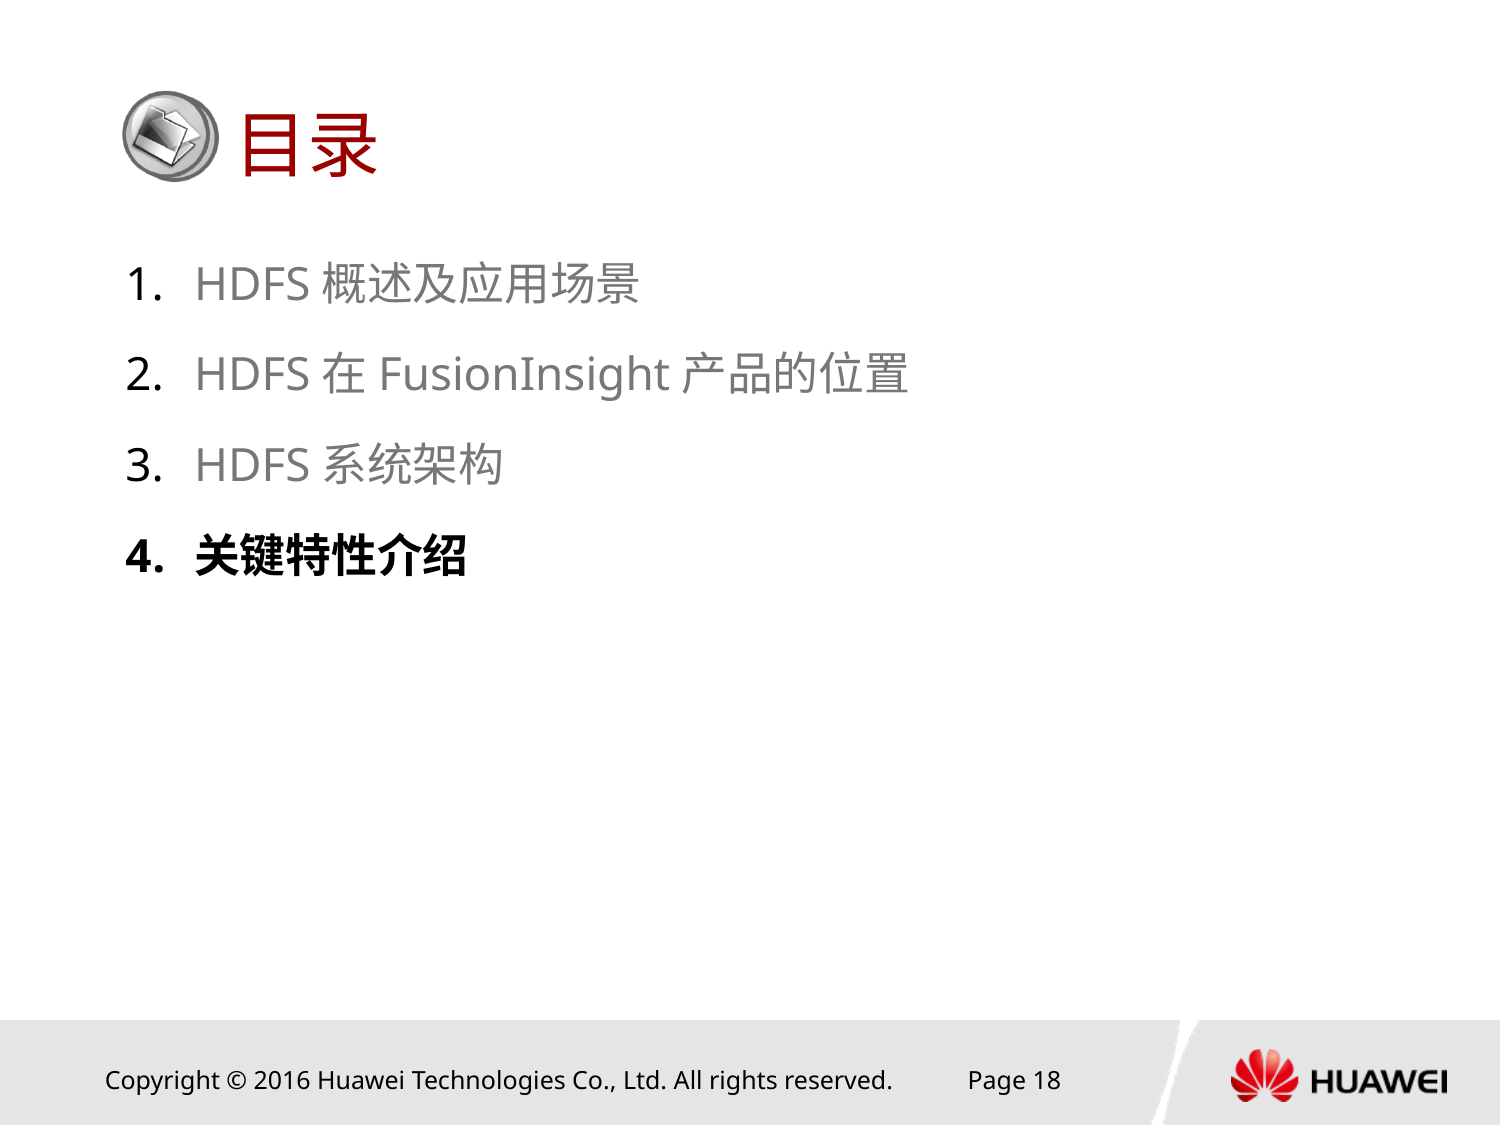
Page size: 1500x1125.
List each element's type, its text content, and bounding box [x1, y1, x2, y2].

picture [115, 82, 226, 189]
list HDFS概述及应用场景 HDFS在FusionInsight产品的位置 HDFS系统架构 关键特性介绍 [111, 225, 1412, 877]
picture [0, 1020, 1500, 1125]
